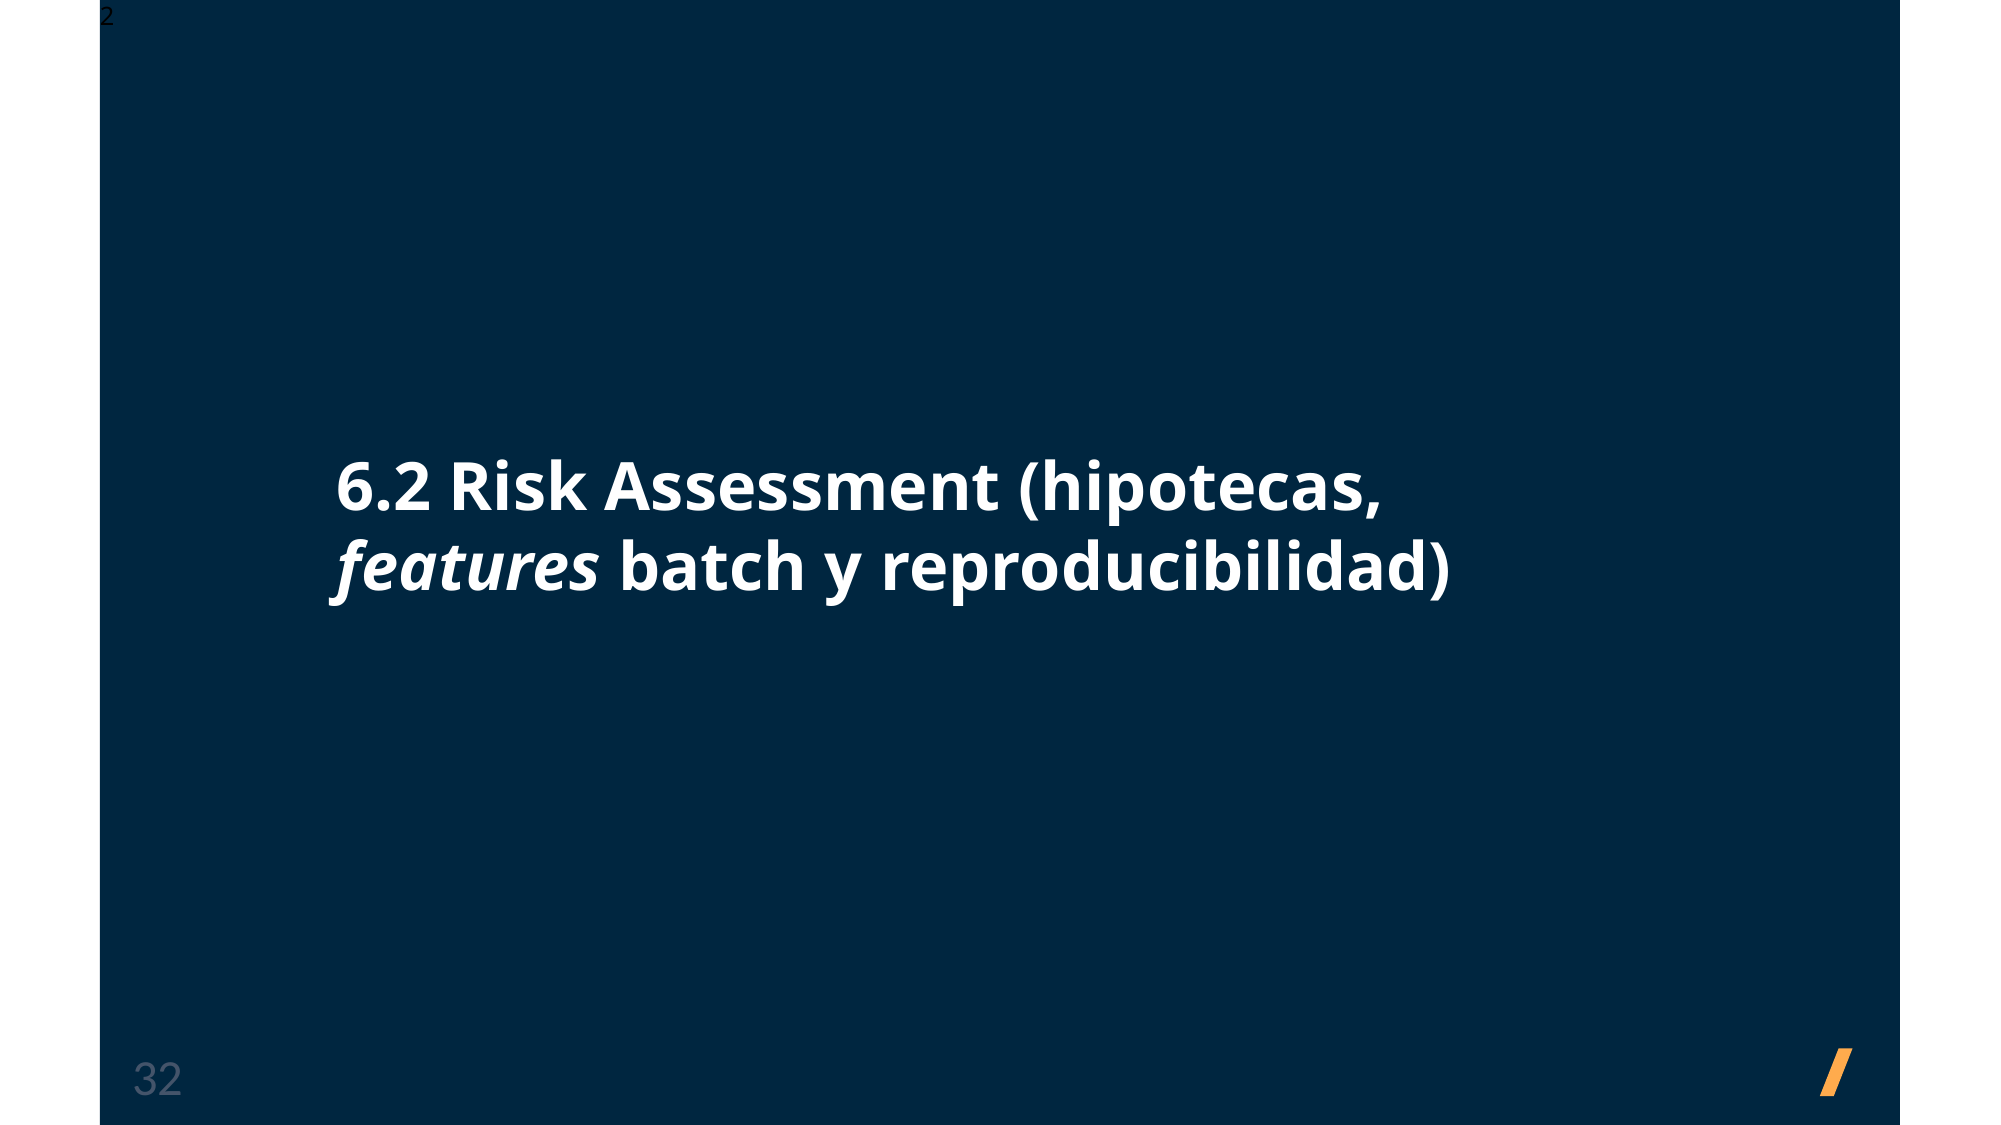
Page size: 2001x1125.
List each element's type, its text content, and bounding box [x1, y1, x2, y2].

text_box 6.2 Risk Assessment (hipotecas, features batch y reproducibilidad) [321, 436, 1468, 611]
text_box 32 [130, 1043, 185, 1106]
text_box [1819, 1048, 1853, 1097]
text_box 2 [99, 0, 1900, 1125]
